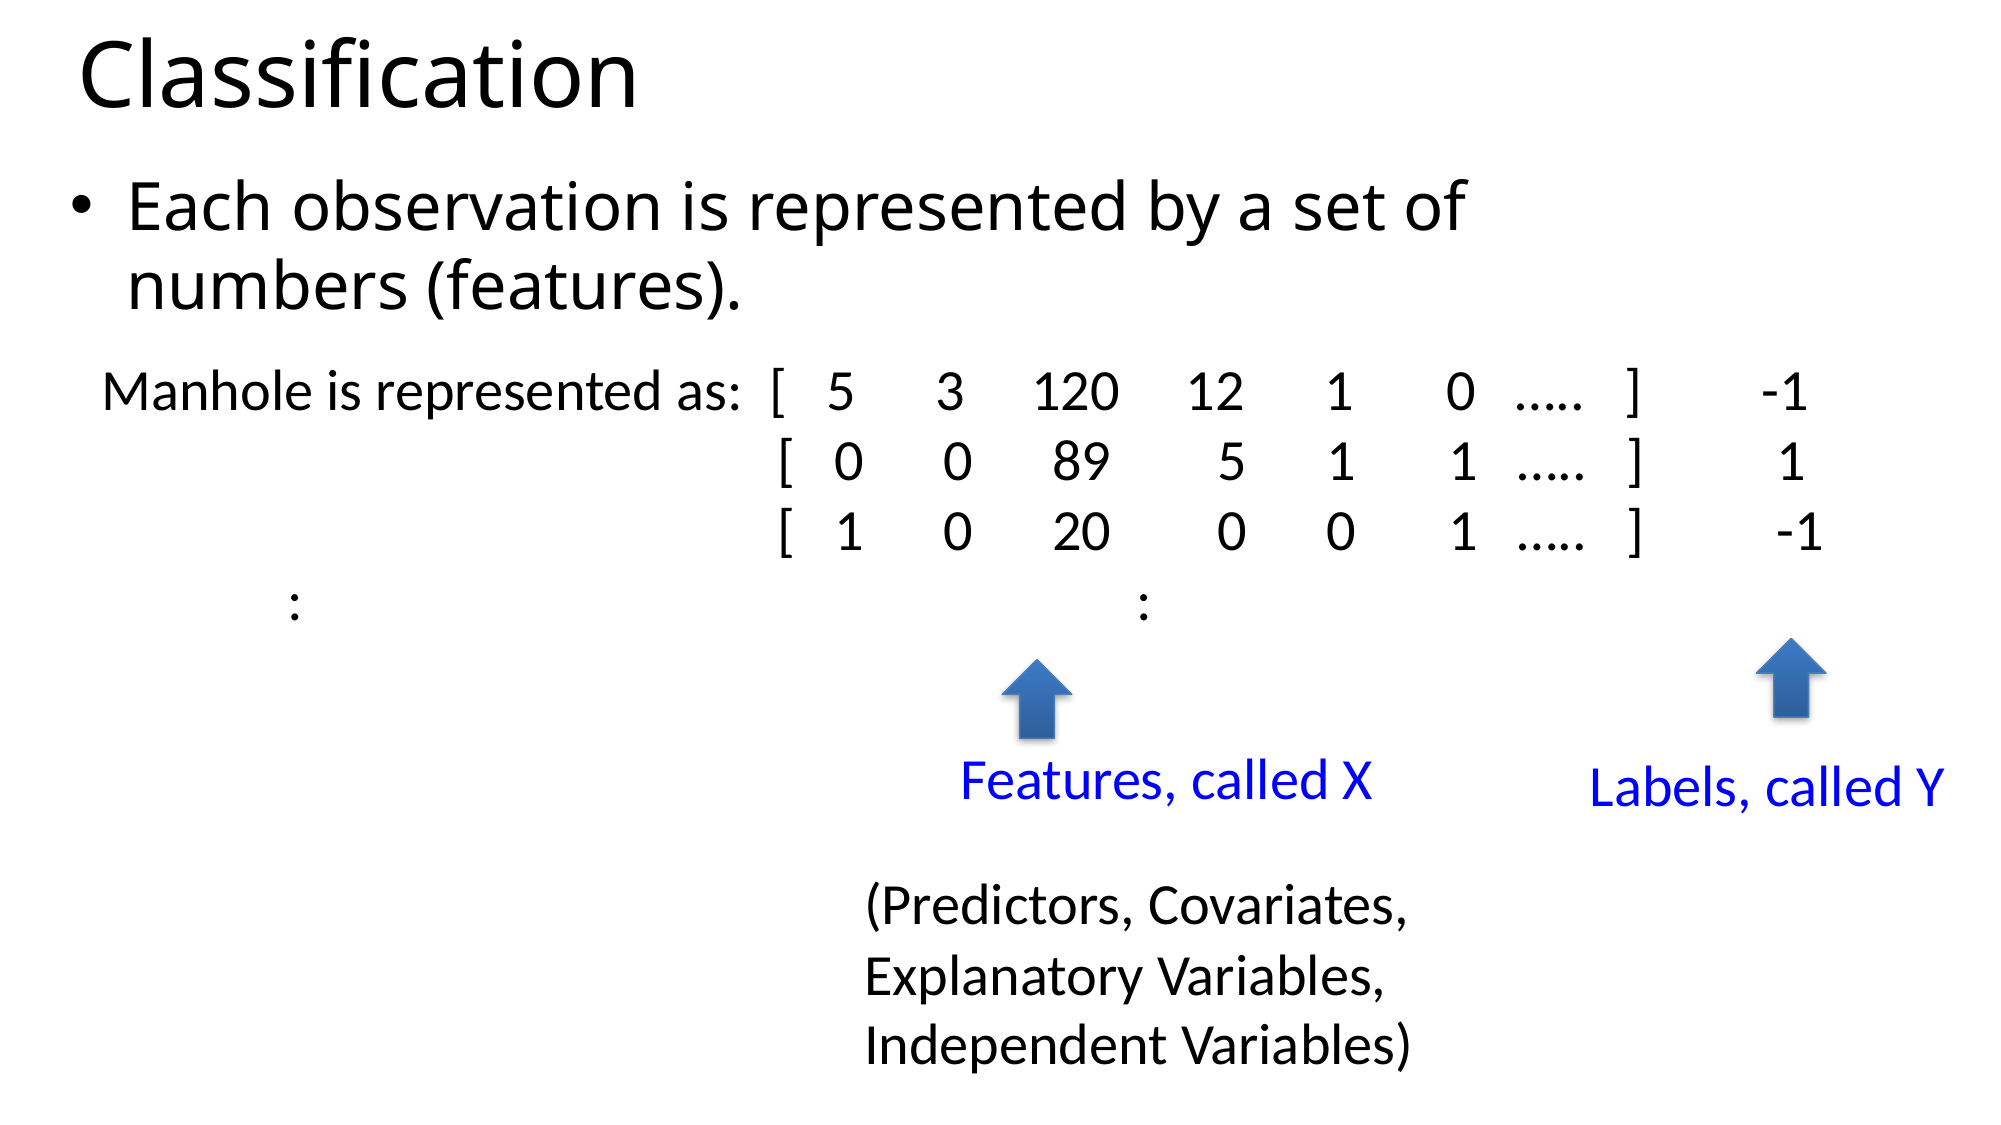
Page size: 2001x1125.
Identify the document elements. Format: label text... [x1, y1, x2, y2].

text_box [1001, 659, 1073, 740]
title Classification [62, 29, 1953, 205]
text_box Manhole is represented as: [ 5 3 120 12 1 0 ….. ] -1 [ 0 0 89 5 1 1 ….. ] 1 [ 1 0 20 0 0 1 ….. ] -1 : : [86, 344, 1841, 710]
text_box Features, called X [945, 733, 1389, 819]
text_box [1755, 637, 1827, 718]
text_box Labels, called Y [1575, 740, 1961, 826]
list Each observation is represented by a set of numbers (features). [55, 155, 1630, 1024]
text_box (Predictors, Covariates, Explanatory Variables, Independent Variables) [849, 859, 1503, 1084]
